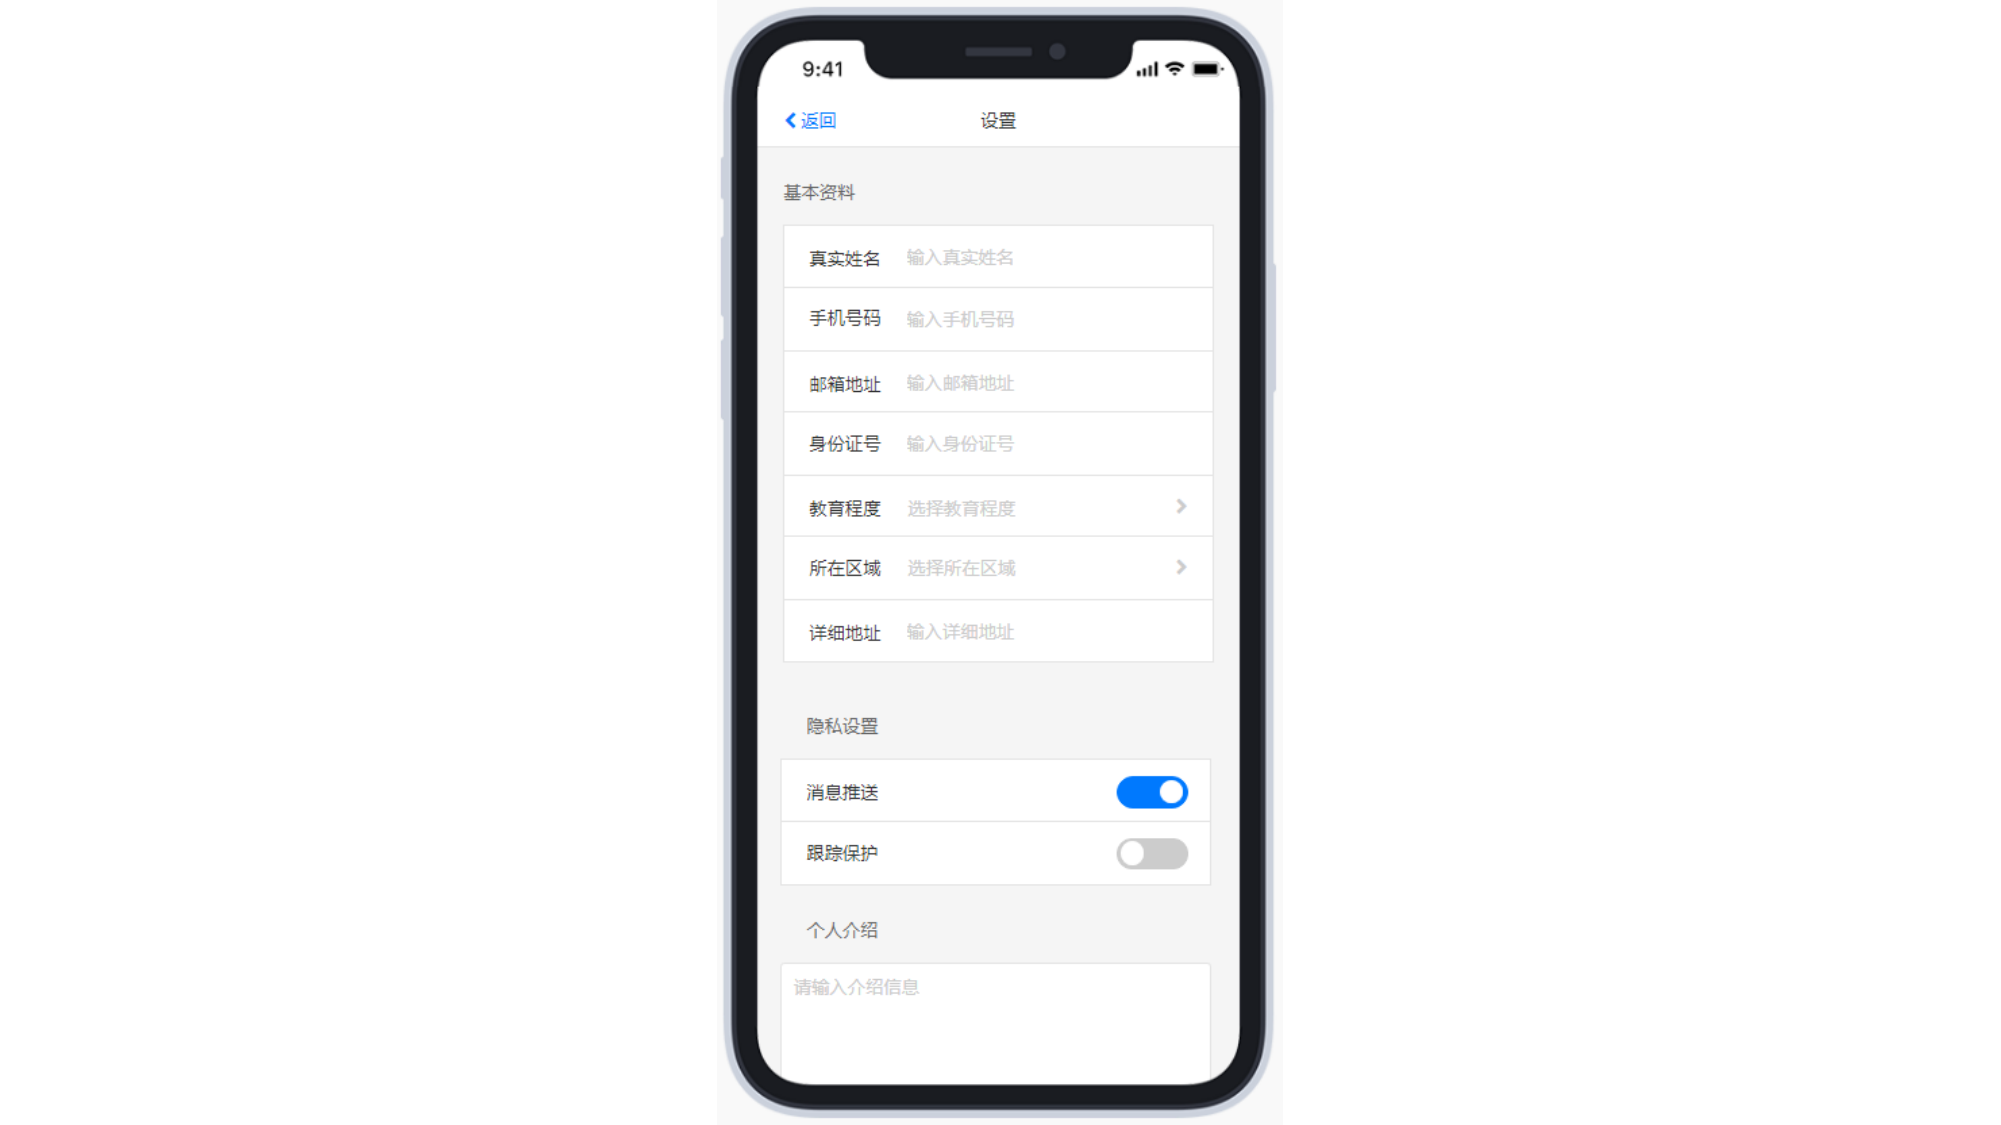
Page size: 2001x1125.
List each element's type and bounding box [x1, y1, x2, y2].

picture [716, 0, 1283, 1125]
